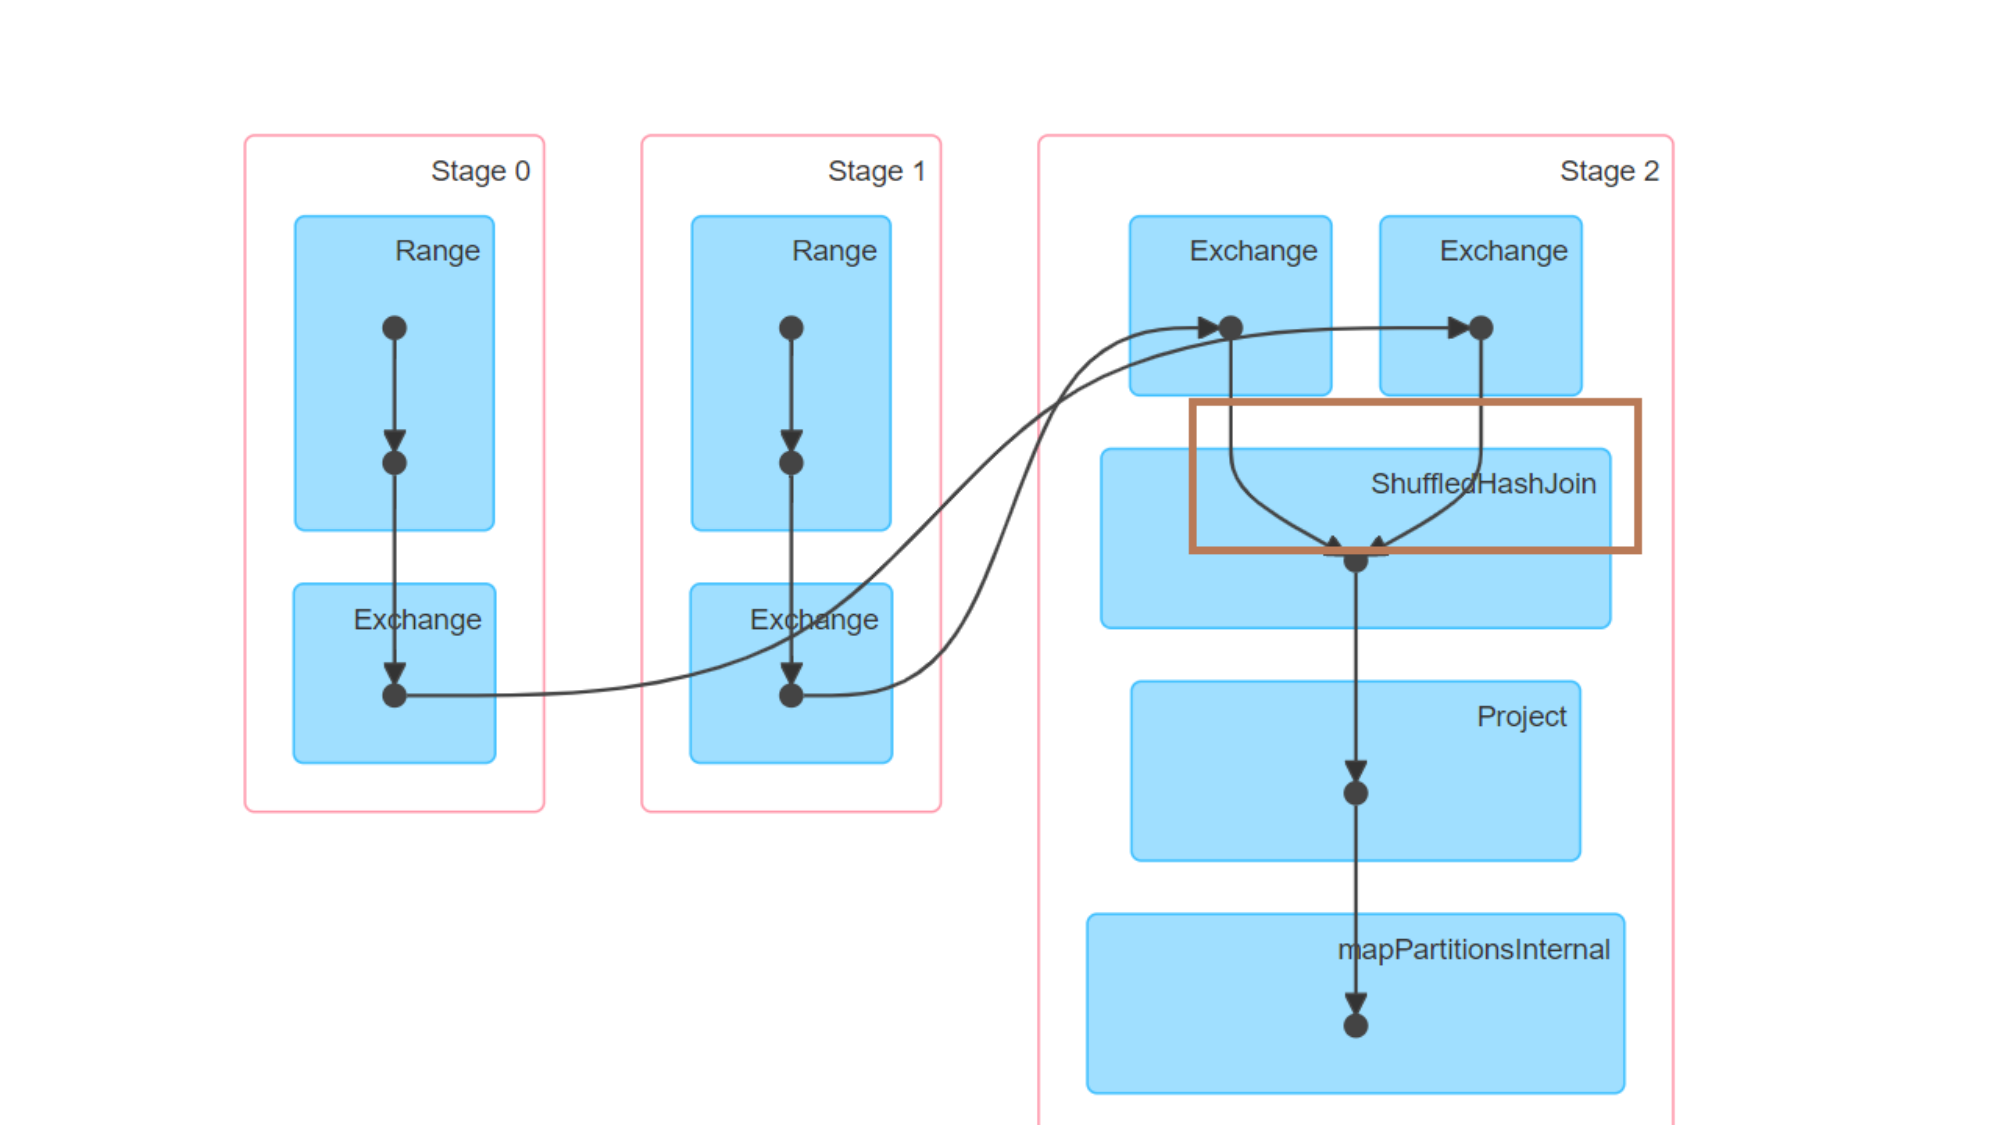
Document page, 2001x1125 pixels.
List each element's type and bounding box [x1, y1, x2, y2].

picture [214, 106, 1847, 1125]
